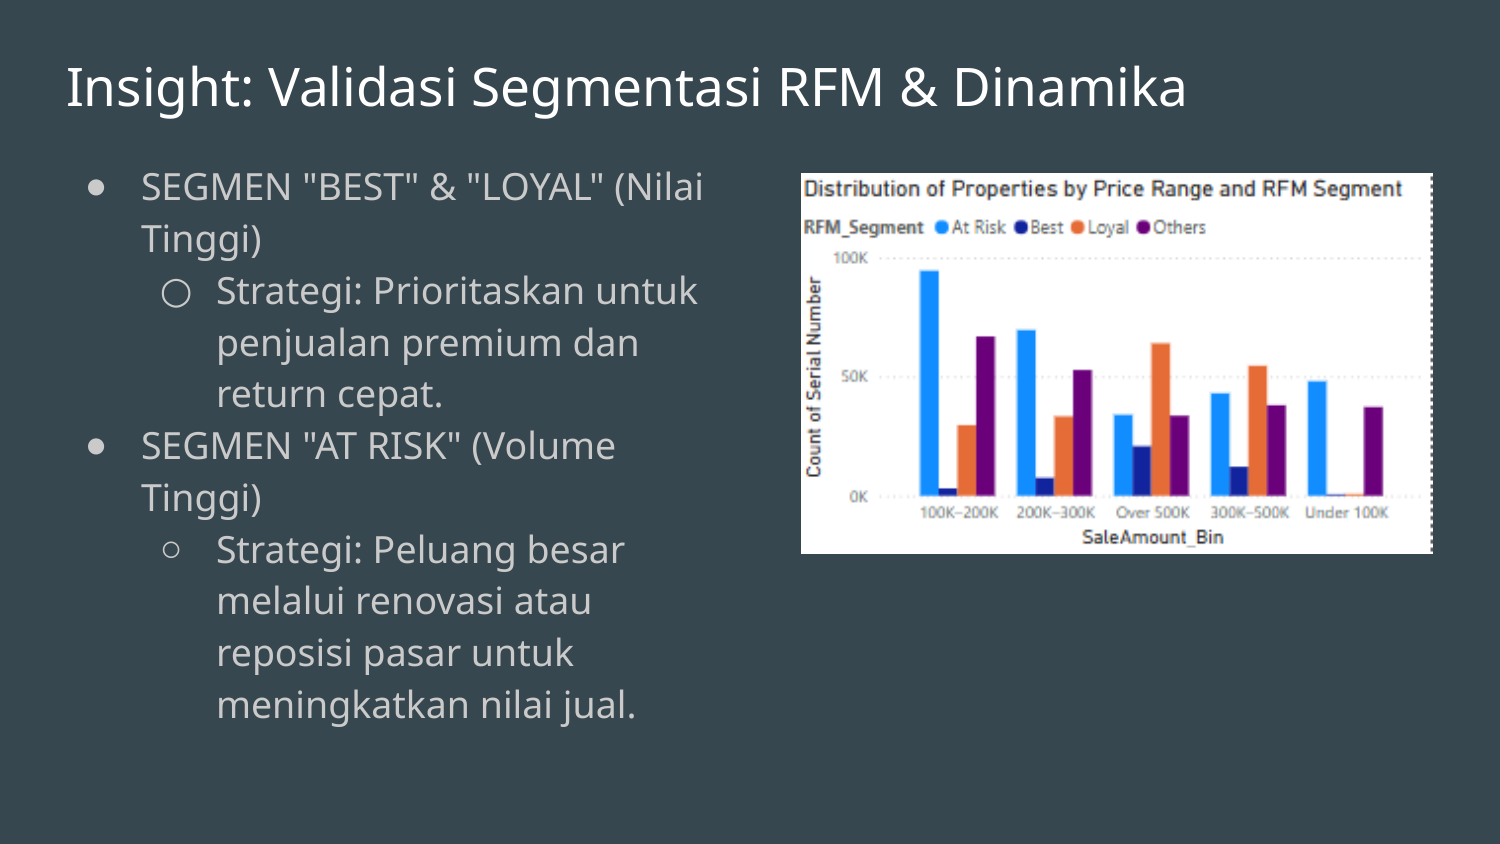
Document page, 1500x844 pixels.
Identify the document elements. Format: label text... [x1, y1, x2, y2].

list SEGMEN "BEST" & "LOYAL" (Nilai Tinggi) Strategi: Prioritaskan untuk penjualan premium dan return cepat. SEGMEN "AT RISK" (Volume Tinggi) Strategi: Peluang besar melalui renovasi atau reposisi pasar untuk meningkatkan nilai jual. [51, 141, 723, 703]
title Insight: Validasi Segmentasi RFM & Dinamika [51, 37, 1449, 132]
picture [801, 172, 1433, 554]
